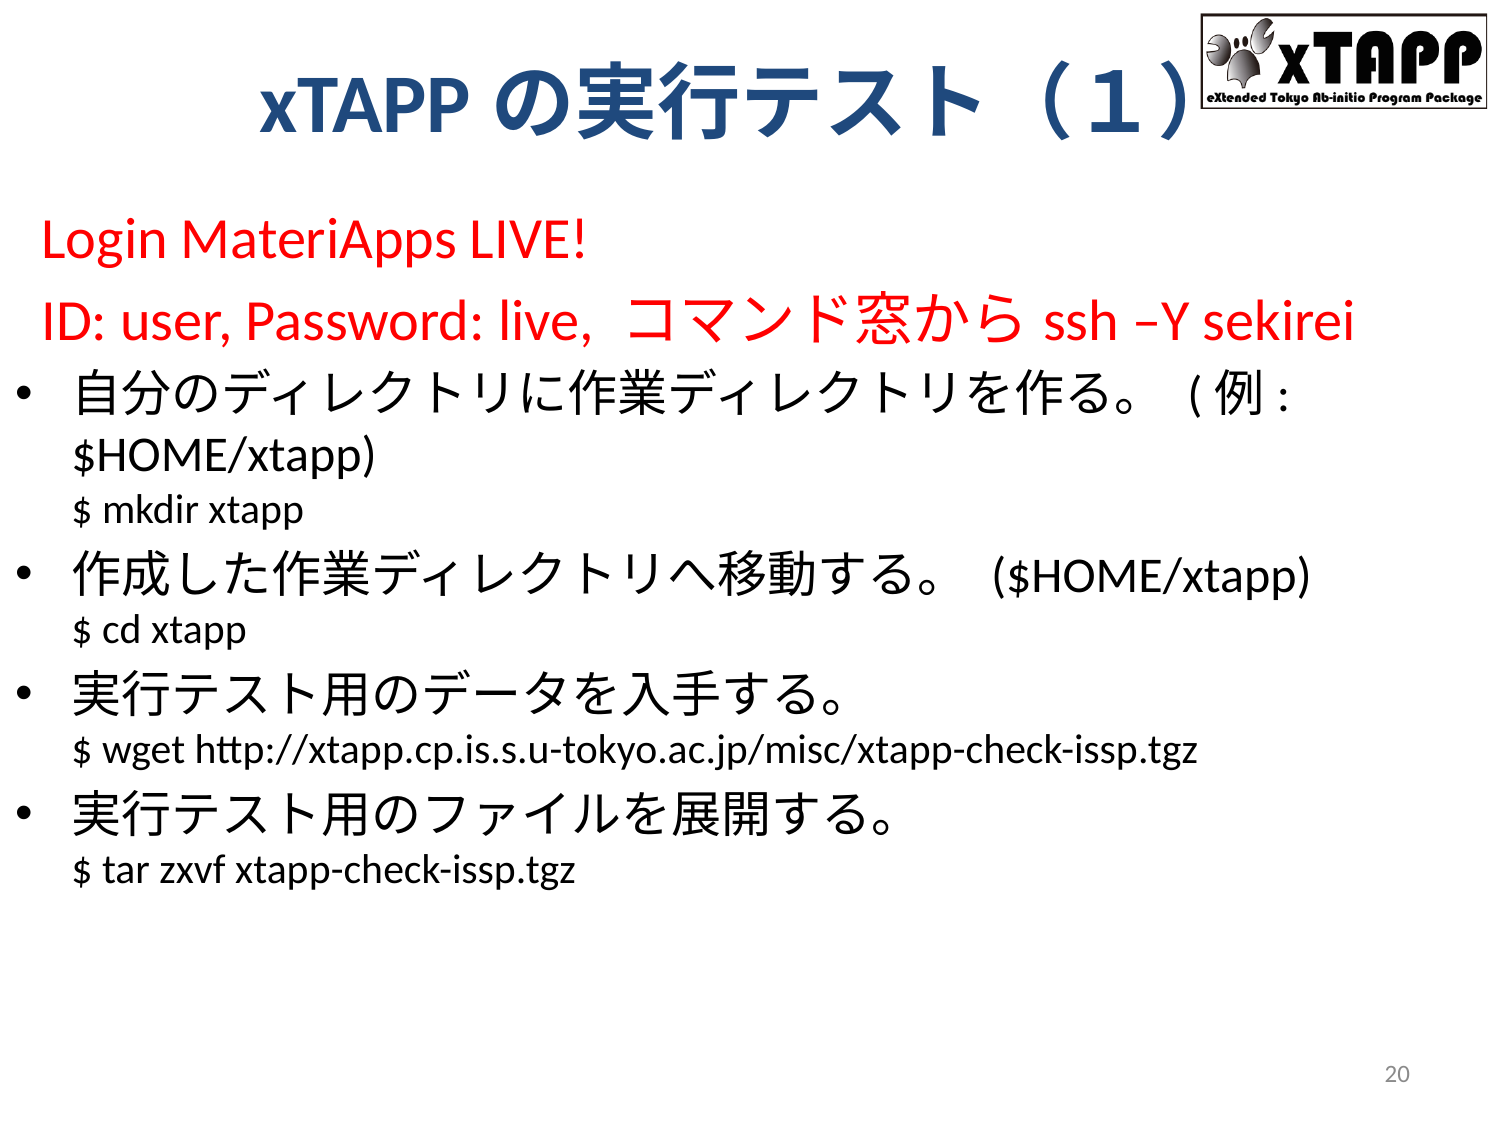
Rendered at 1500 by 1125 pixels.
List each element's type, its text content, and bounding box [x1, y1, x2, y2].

slide_number 20 [1074, 1042, 1425, 1103]
title xTAPPの実行テスト（１） [75, 5, 1425, 193]
list Login MateriApps LIVE! ID: user, Password: live, コマンド窓からssh –Y sekirei 自分のディレクトリに作業ディレクトリを作る。 (例: $HOME/xtapp) $ mkdir xtapp 作成した作業ディレクトリへ移動する。 ($HOME/xtapp) $ cd xtapp 実行テスト用のデータを入手する。 $ wget http://xtapp.cp.is.s.u-tokyo.ac.jp/misc/xtapp-check-issp.tgz 実行テスト用のファイルを展開する。 $ tar zxvf xtapp-check-issp.tgz [0, 193, 1500, 1125]
